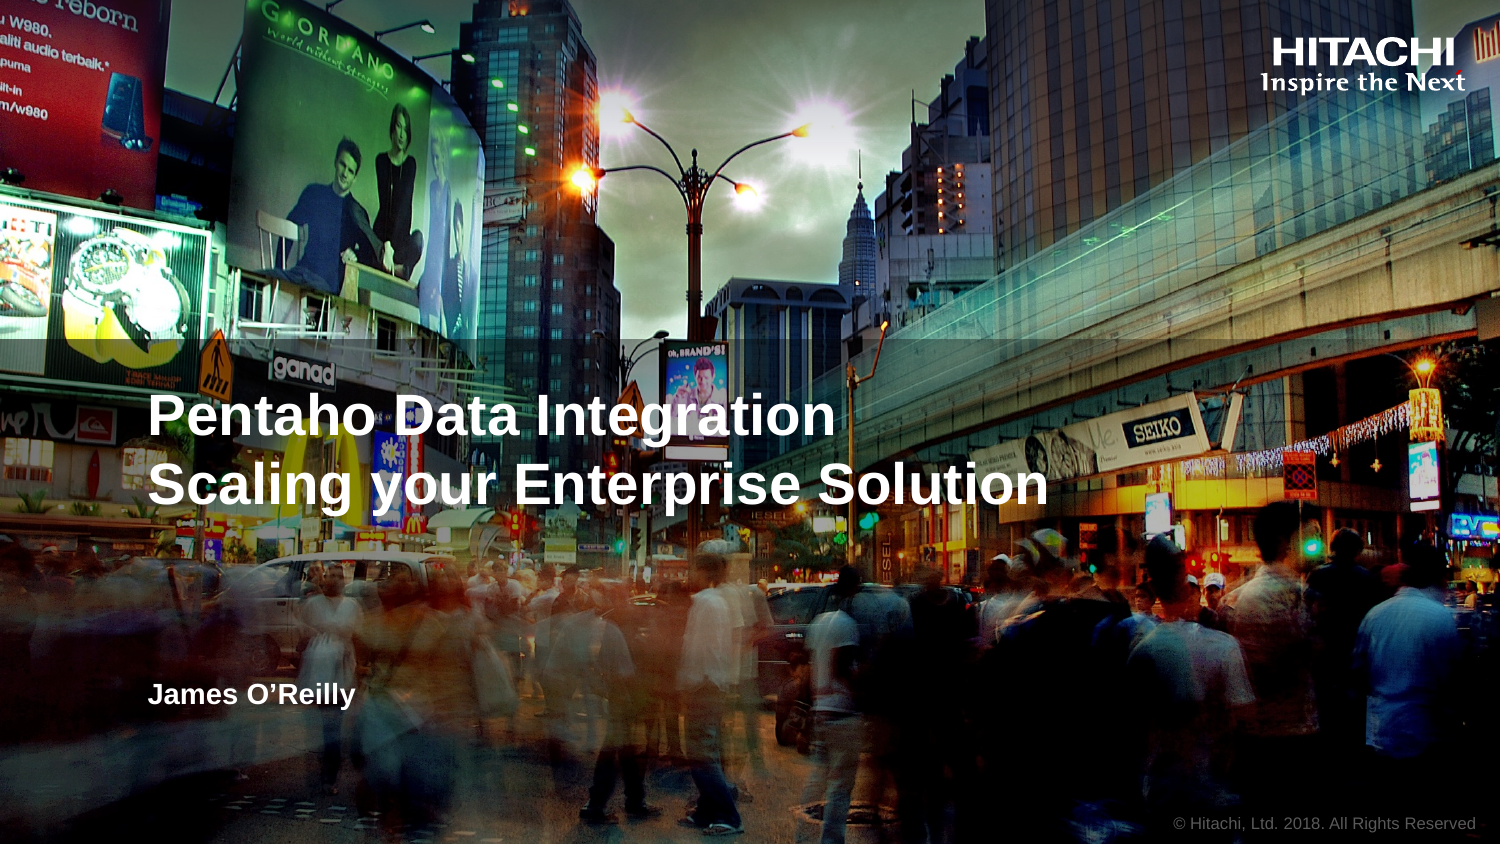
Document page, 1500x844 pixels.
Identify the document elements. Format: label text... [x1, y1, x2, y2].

picture [0, 0, 1500, 844]
list James O’Reilly [132, 667, 990, 718]
title Pentaho Data Integration Scaling your Enterprise Solution [132, 376, 1388, 522]
